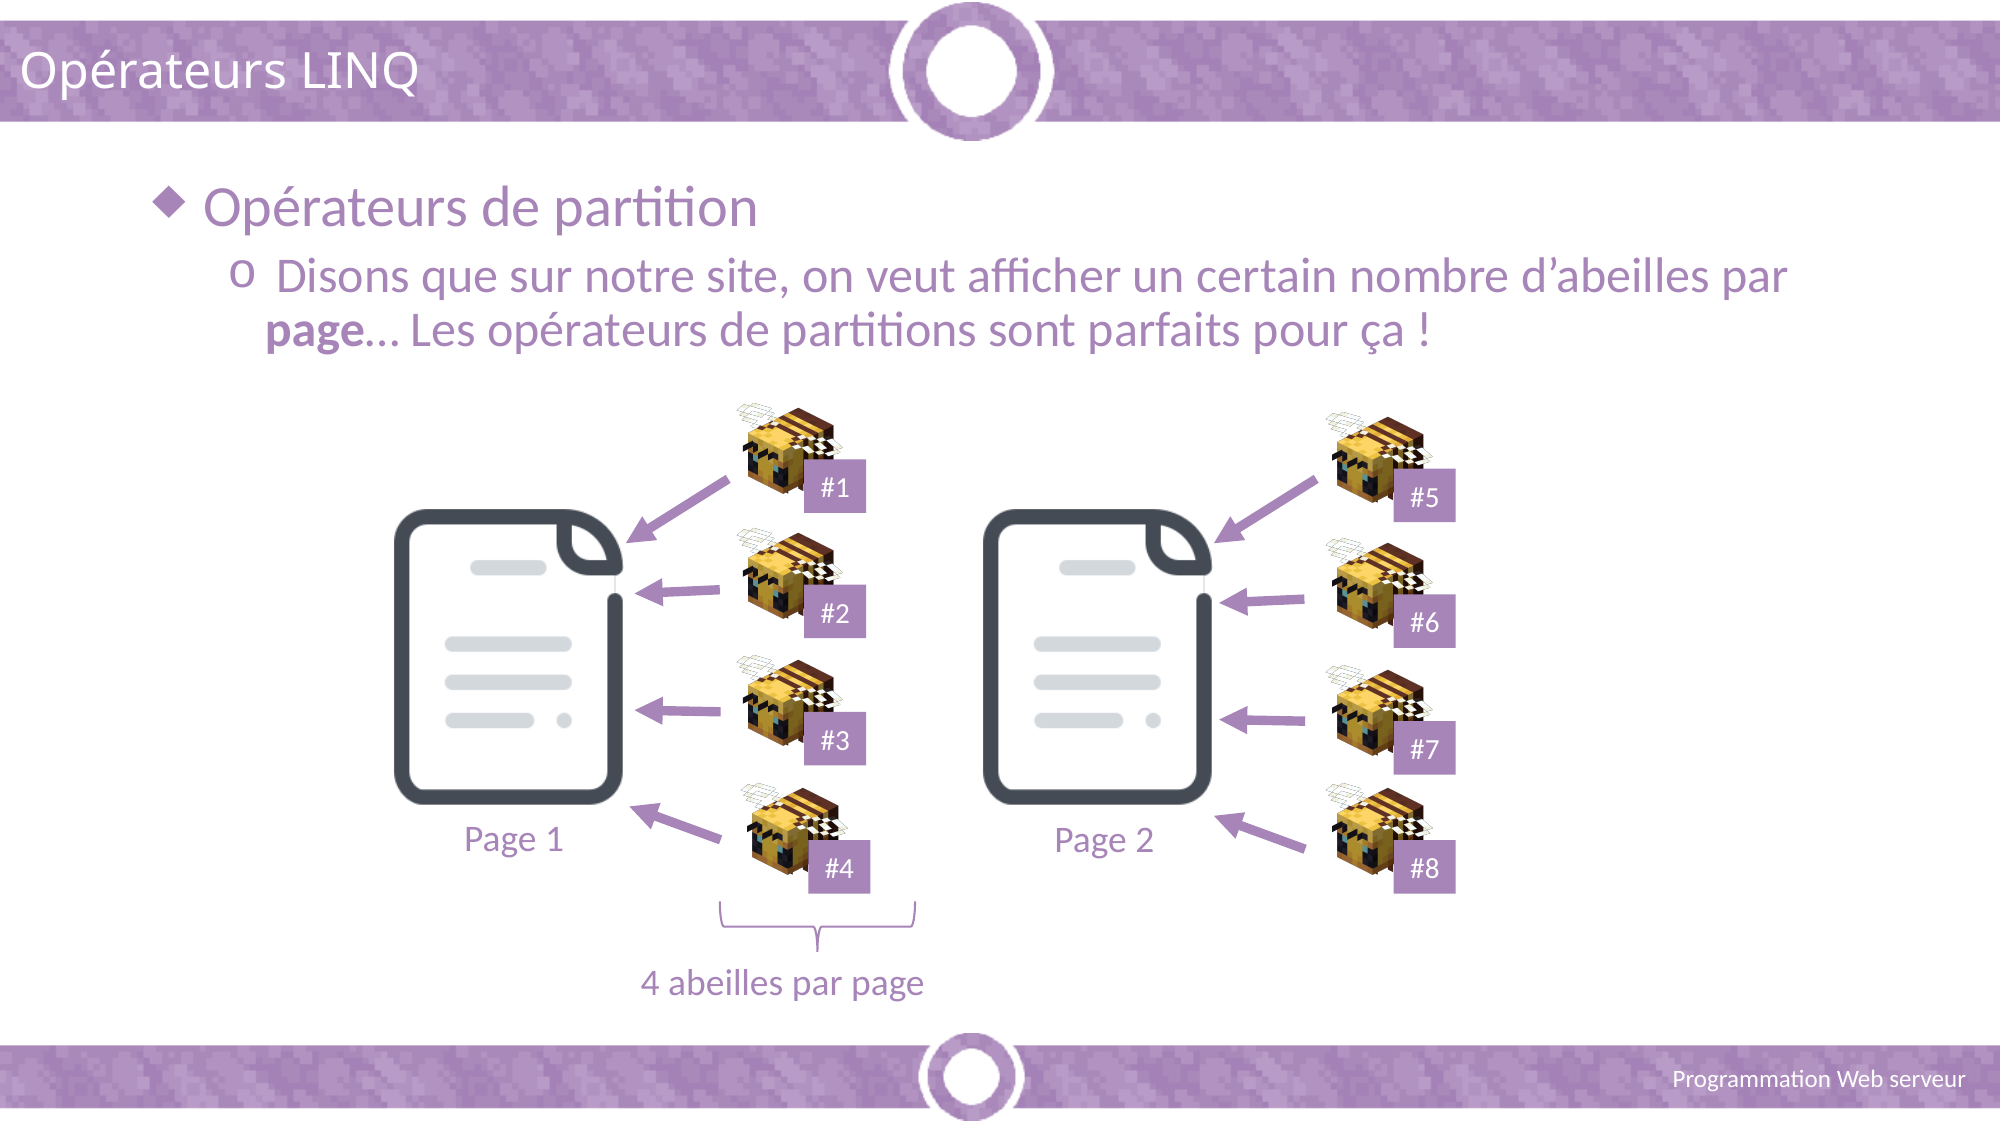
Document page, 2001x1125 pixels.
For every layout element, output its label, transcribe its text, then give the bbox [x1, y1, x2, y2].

text_box #8 [1393, 839, 1457, 895]
picture [1324, 782, 1434, 876]
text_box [625, 478, 729, 544]
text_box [634, 589, 720, 594]
text_box Page 2 [1039, 820, 1207, 868]
text_box Page 1 [449, 820, 617, 867]
text_box [719, 901, 916, 952]
text_box #5 [1393, 468, 1457, 523]
picture [935, 494, 1260, 820]
picture [1324, 537, 1434, 630]
text_box #6 [1393, 593, 1457, 649]
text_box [1213, 815, 1306, 850]
text_box #1 [803, 458, 867, 514]
picture [735, 527, 844, 620]
text_box #7 [1393, 720, 1457, 776]
picture [735, 654, 844, 747]
list Opérateurs de partition Disons que sur notre site, on veut afficher un certain nombre d’abeilles par page… Les opérateurs de partitions sont parfaits pour ça ! [137, 168, 1863, 1014]
picture [346, 494, 671, 820]
picture [1324, 411, 1434, 504]
text_box #4 [807, 839, 872, 895]
text_box #2 [803, 583, 867, 639]
picture [0, 2, 2000, 141]
title Opérateurs LINQ [4, 22, 884, 123]
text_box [1219, 599, 1305, 603]
picture [1324, 663, 1434, 757]
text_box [1213, 478, 1317, 544]
picture [739, 782, 849, 876]
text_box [629, 806, 721, 840]
picture [735, 402, 844, 495]
text_box #3 [803, 711, 867, 766]
text_box 4 abeilles par page [625, 950, 1097, 1011]
picture [0, 1033, 2000, 1121]
